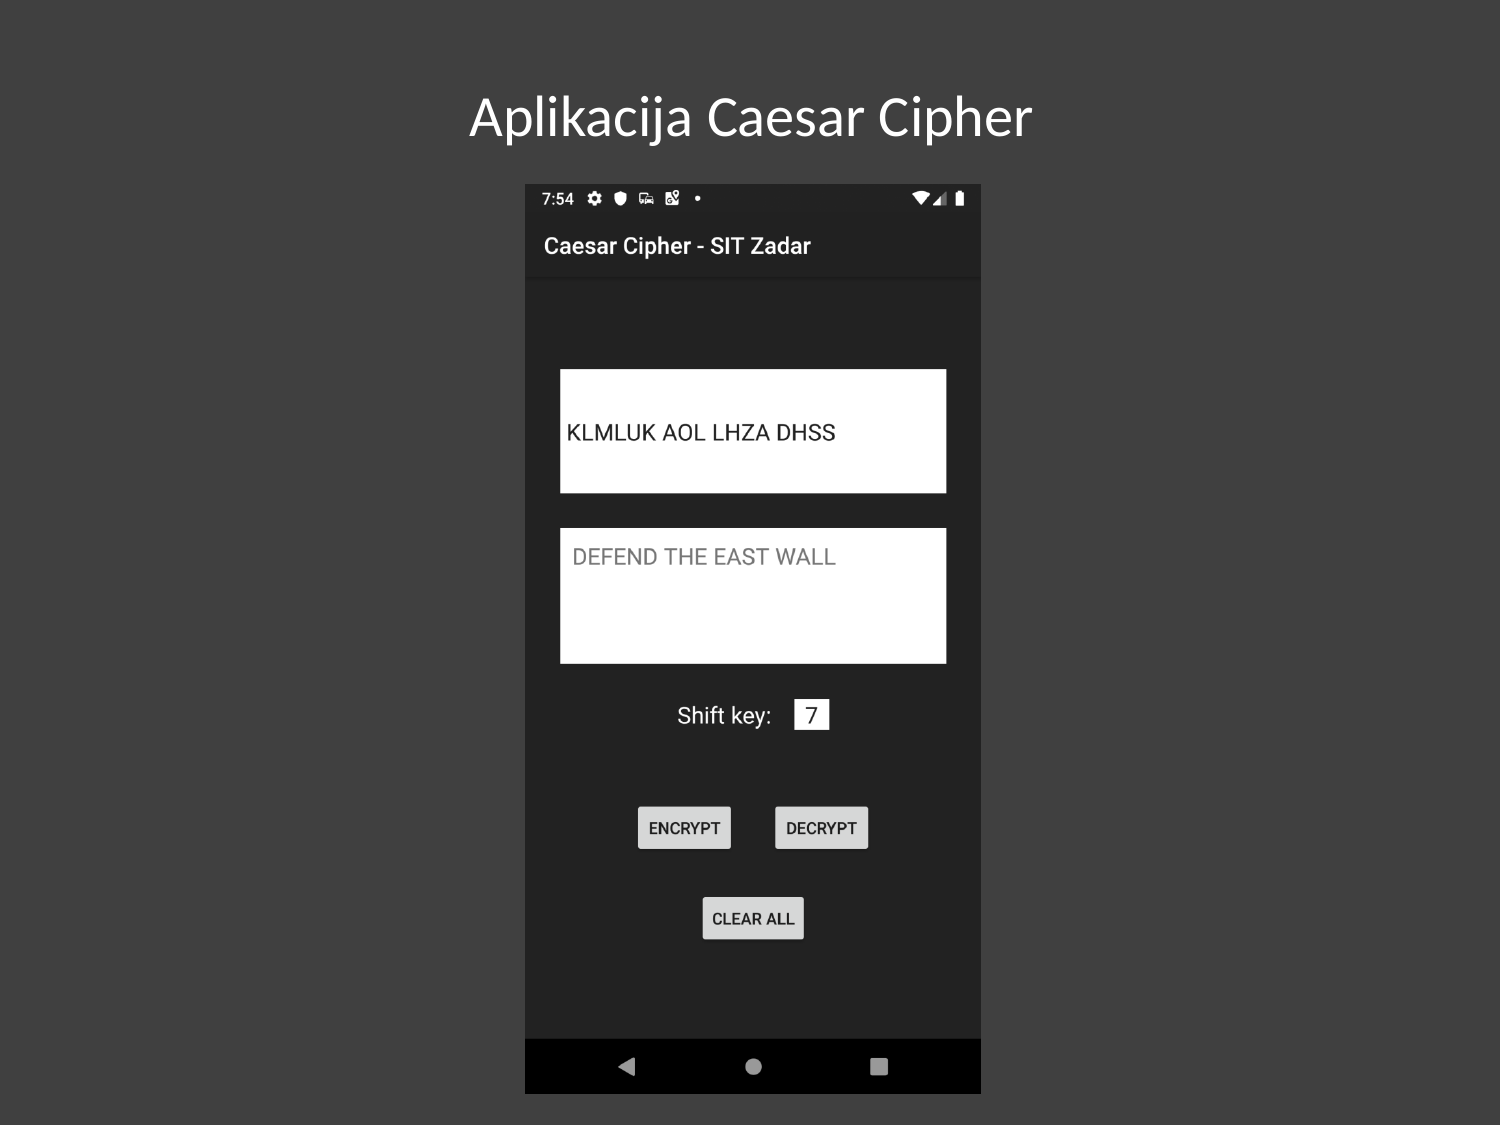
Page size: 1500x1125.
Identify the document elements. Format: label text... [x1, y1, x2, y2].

title Aplikacija Caesar Cipher [76, 19, 1427, 207]
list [525, 184, 981, 1095]
